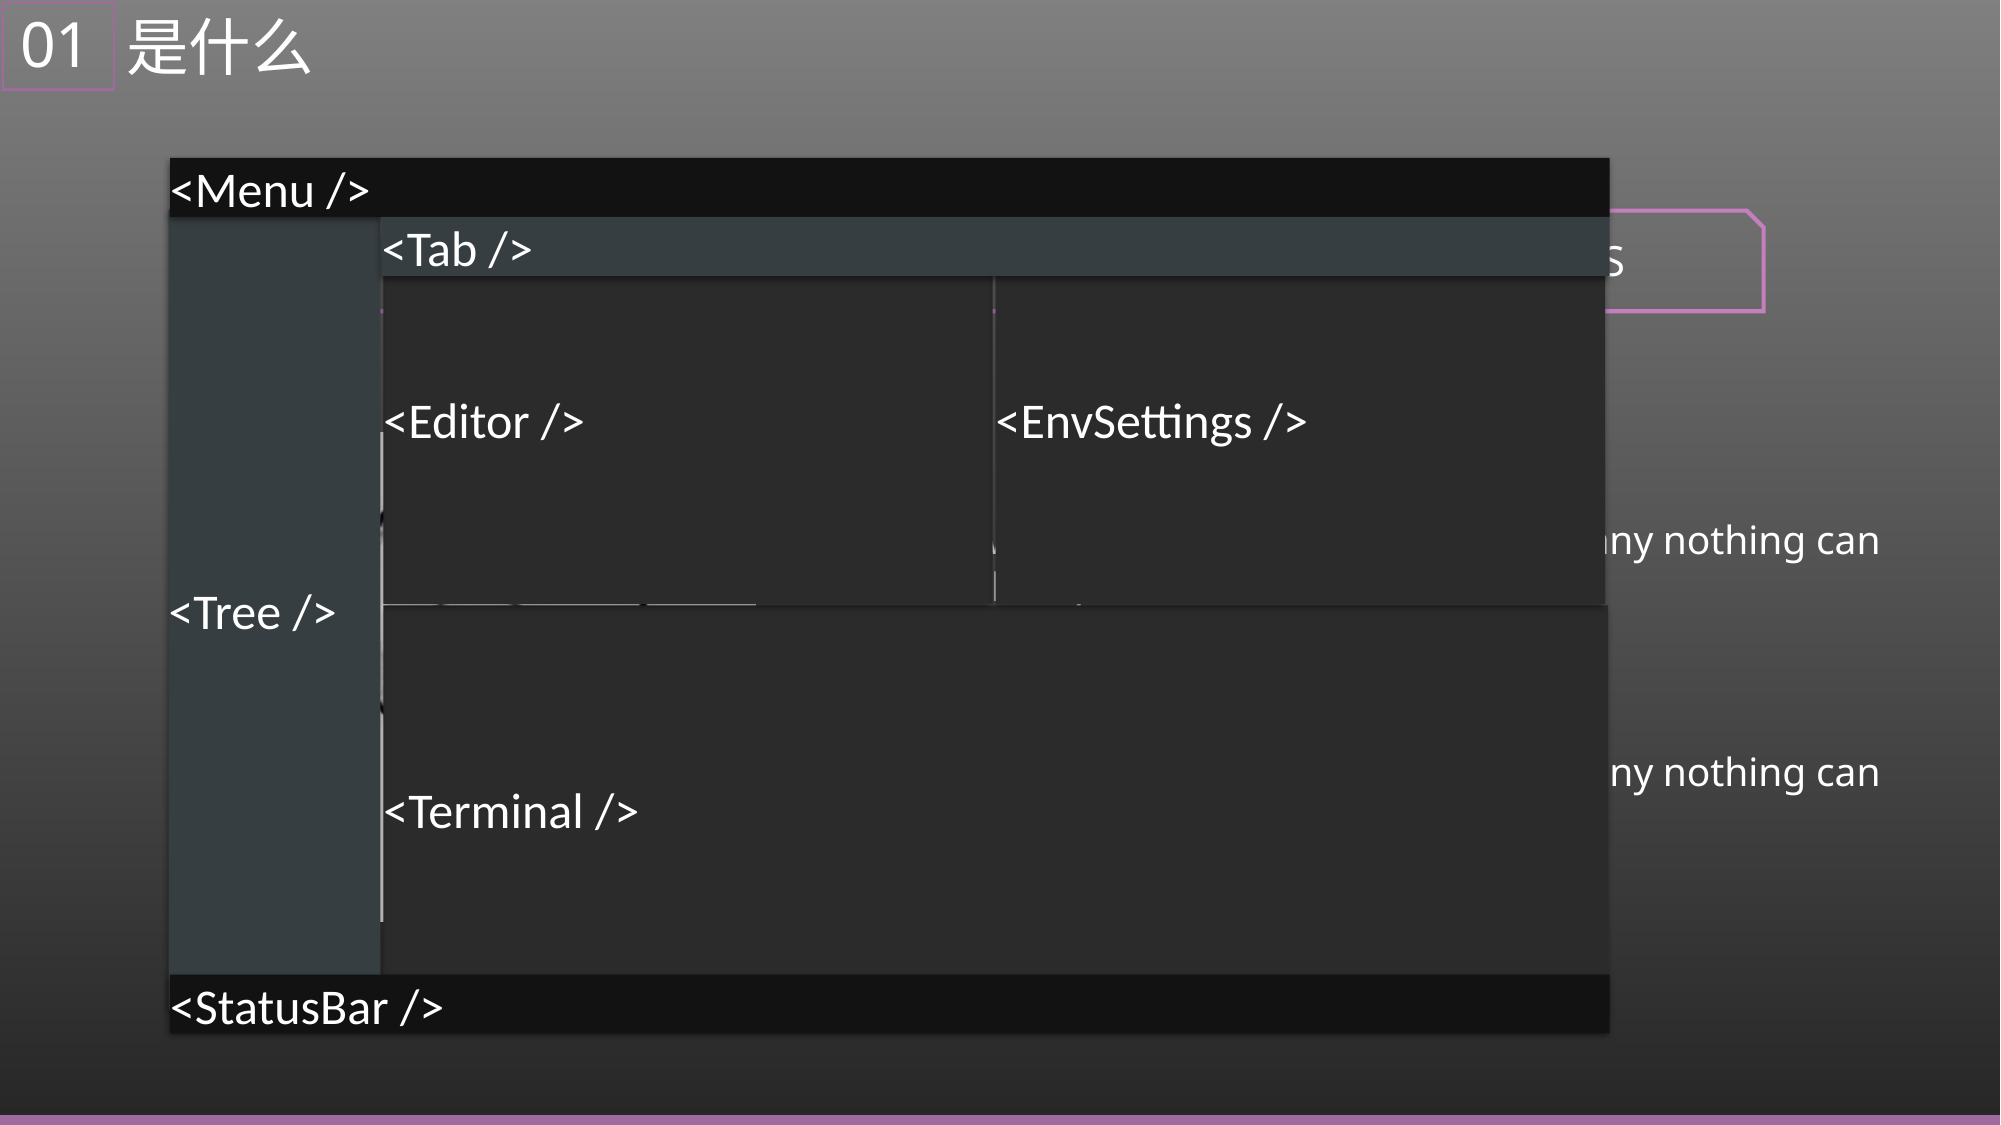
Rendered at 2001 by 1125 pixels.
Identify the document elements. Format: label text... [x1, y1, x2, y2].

text_box 01 [0, 0, 112, 88]
text_box we are the best team in this company nothing can change [1610, 508, 1952, 617]
text_box 是什么 [112, 0, 614, 91]
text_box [168, 157, 1610, 1034]
text_box [2, 2, 115, 91]
text_box we are the best team in this company nothing can change [1612, 739, 1952, 848]
text_box [0, 1114, 2000, 1125]
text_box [1610, 210, 1772, 312]
